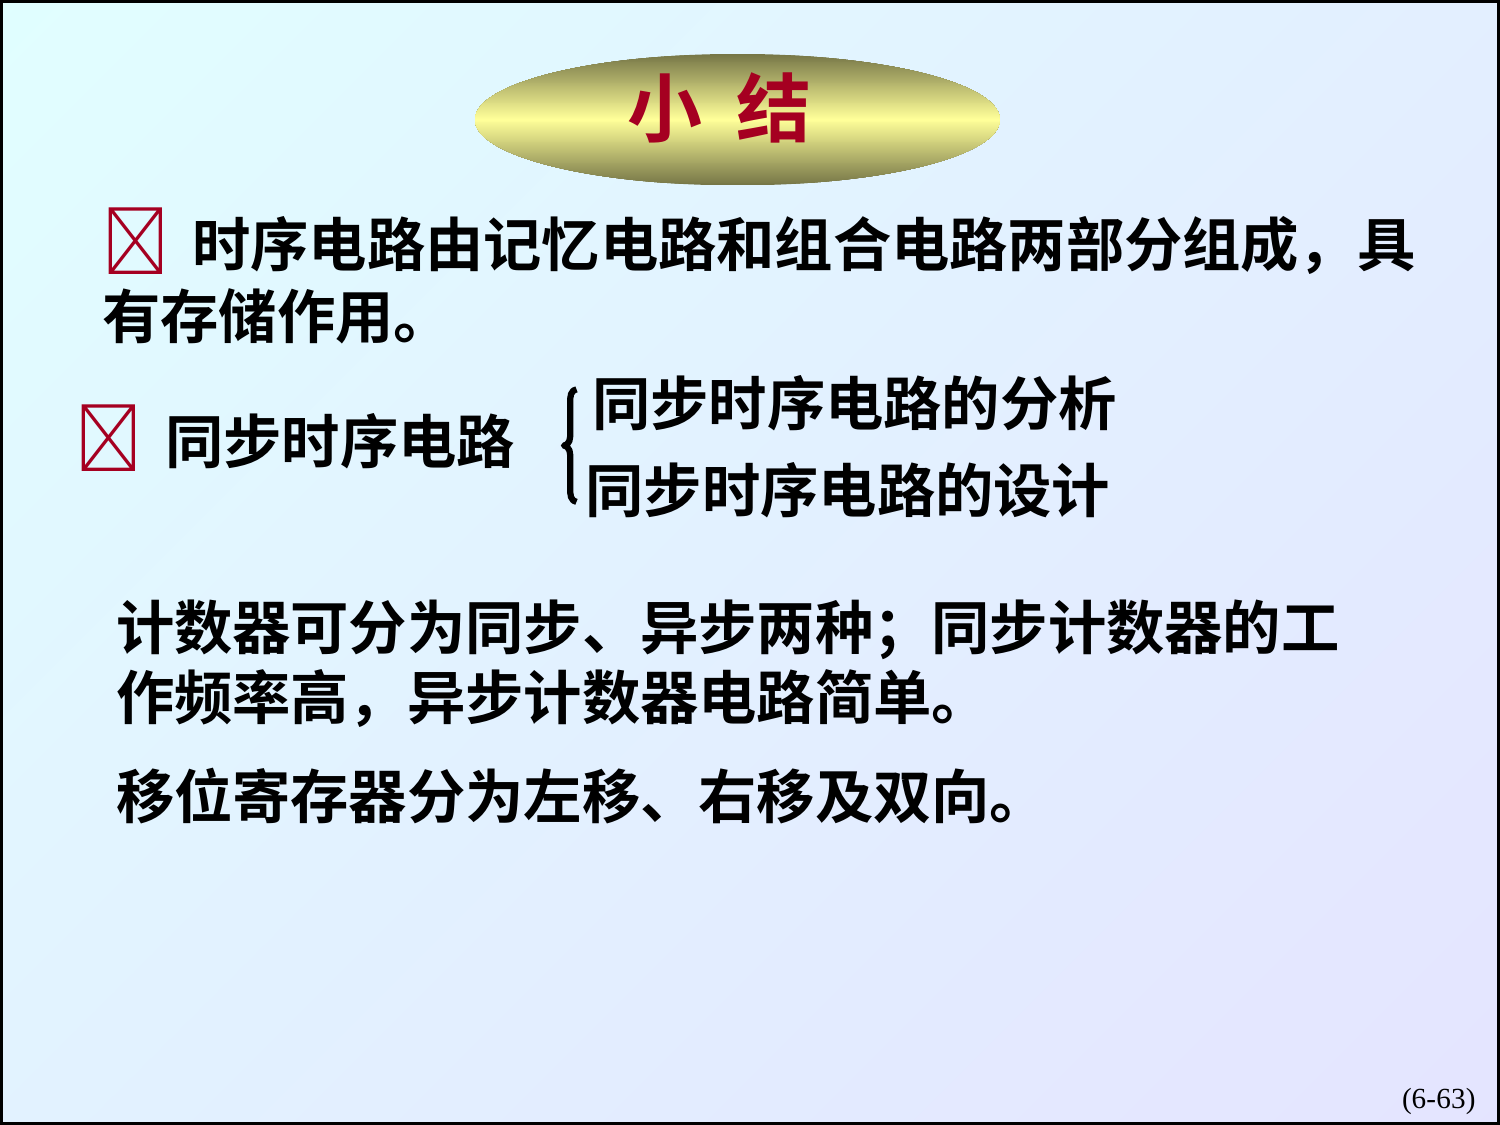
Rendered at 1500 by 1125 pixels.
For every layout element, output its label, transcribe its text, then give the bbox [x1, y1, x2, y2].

text_box 同步时序电路的分析 [567, 359, 1143, 445]
text_box 计数器可分为同步、异步两种；同步计数器的工作频率高，异步计数器电路简单。 移位寄存器分为左移、右移及双向。 [101, 584, 1370, 838]
text_box  同步时序电路 [60, 389, 530, 485]
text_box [474, 53, 1001, 186]
text_box 同步时序电路的设计 [570, 447, 1125, 532]
slide_number (6-) [1178, 1071, 1491, 1125]
text_box [563, 389, 577, 502]
text_box  时序电路由记忆电路和组合电路两部分组成，具有存储作用。 [87, 192, 1450, 358]
